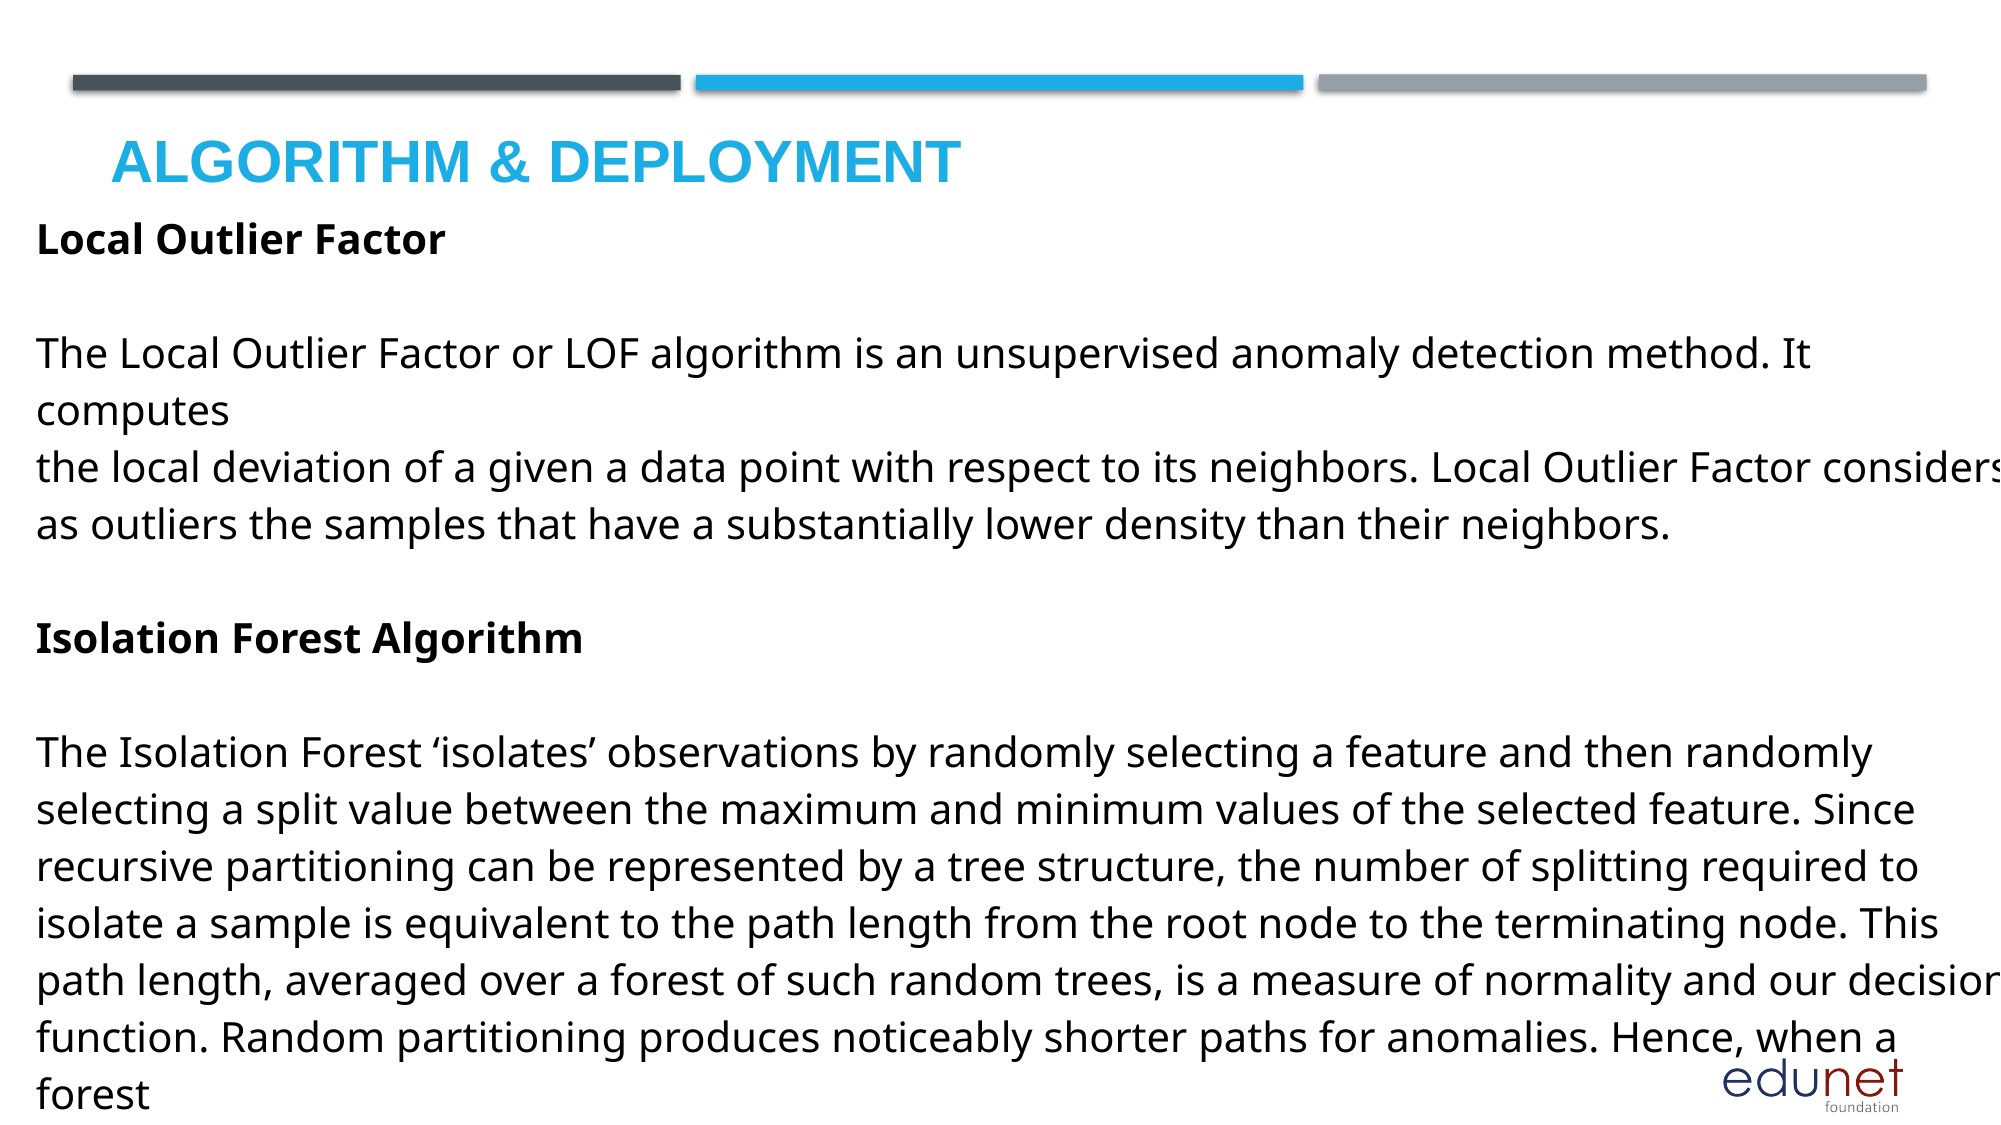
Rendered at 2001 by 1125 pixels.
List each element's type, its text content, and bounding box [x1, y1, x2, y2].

title Algorithm & Deployment [95, 115, 1905, 202]
table_header Local Outlier Factor The Local Outlier Factor or LOF algorithm is an unsupervised anomaly detection method. It computes the local deviation of a given a data point with respect to its neighbors. Local Outlier Factor considers as outliers the samples that have a substantially lower density than their neighbors. Isolation Forest Algorithm The Isolation Forest ‘isolates’ observations by randomly selecting a feature and then randomly selecting a split value between the maximum and minimum values of the selected feature. Since recursive partitioning can be represented by a tree structure, the number of splitting required to isolate a sample is equivalent to the path length from the root node to the terminating node. This path length, averaged over a forest of such random trees, is a measure of normality and our decision function. Random partitioning produces noticeably shorter paths for anomalies. Hence, when a forest of random trees collectively produce shorter path lengths for particular samples, they are highly likely to be anoma. [21, 202, 2000, 1125]
